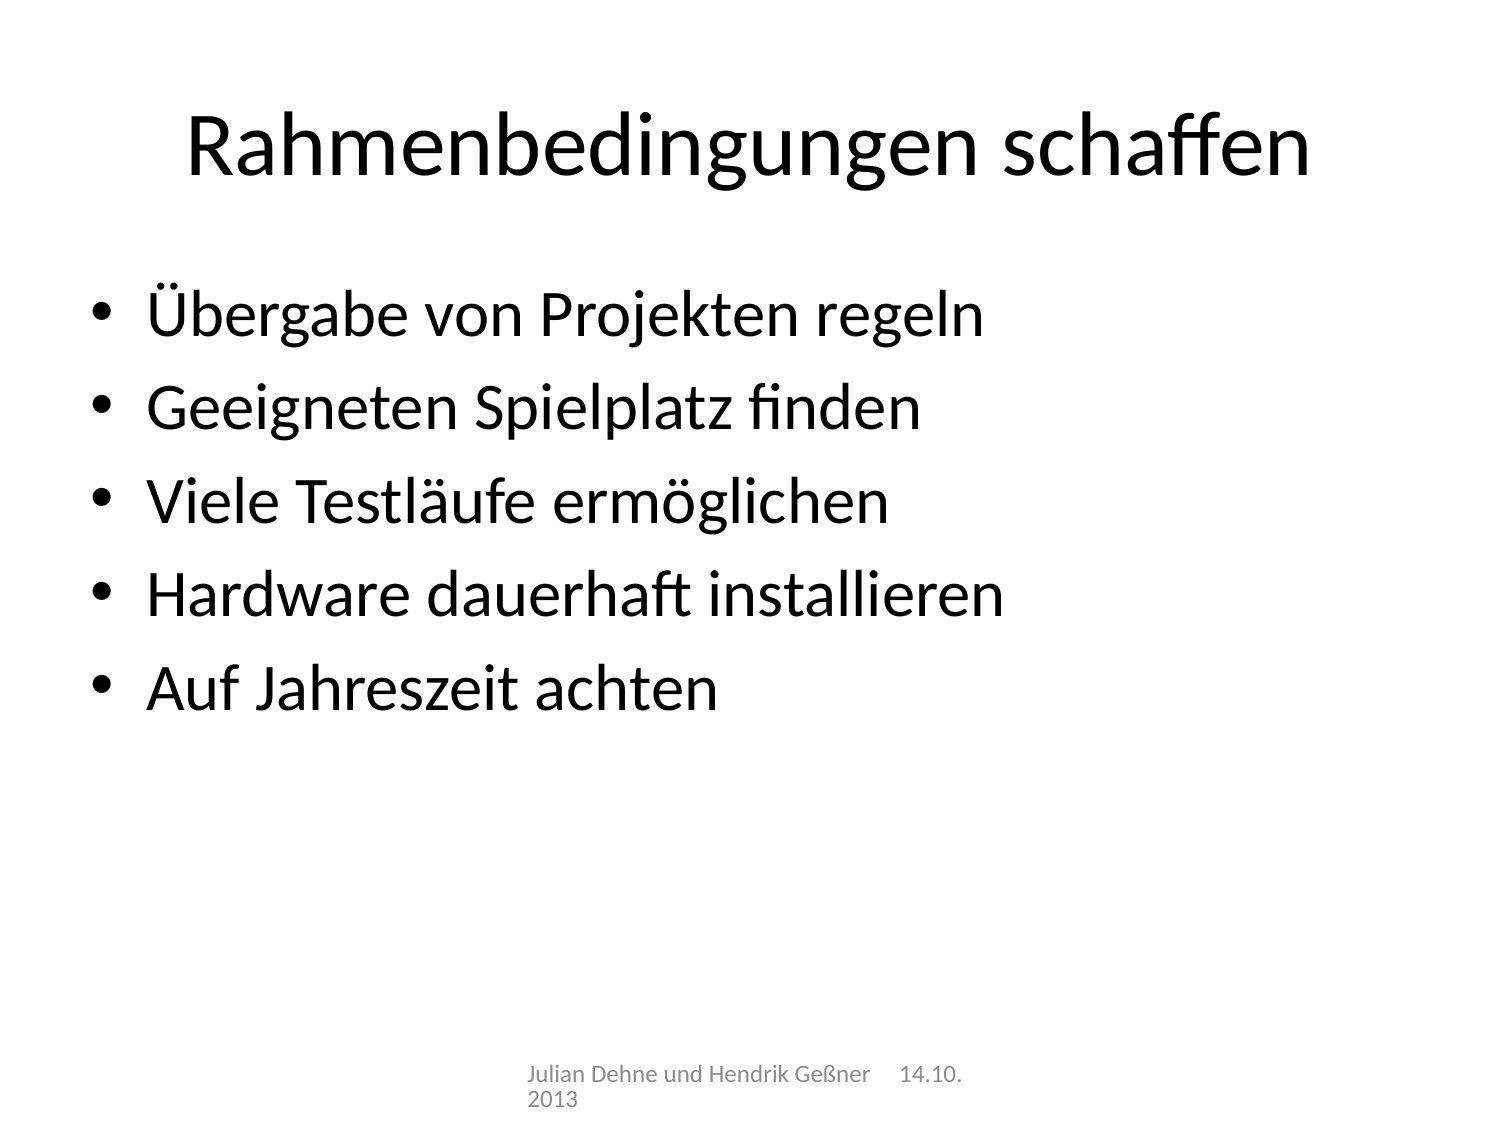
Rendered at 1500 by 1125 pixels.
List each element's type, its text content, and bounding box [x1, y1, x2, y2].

list Übergabe von Projekten regeln Geeigneten Spielplatz finden Viele Testläufe ermöglichen Hardware dauerhaft installieren Auf Jahreszeit achten [75, 262, 1425, 1005]
footer Julian Dehne und Hendrik Geßner 14.10.2013 [512, 1042, 988, 1103]
title Rahmenbedingungen schaffen [75, 45, 1425, 233]
